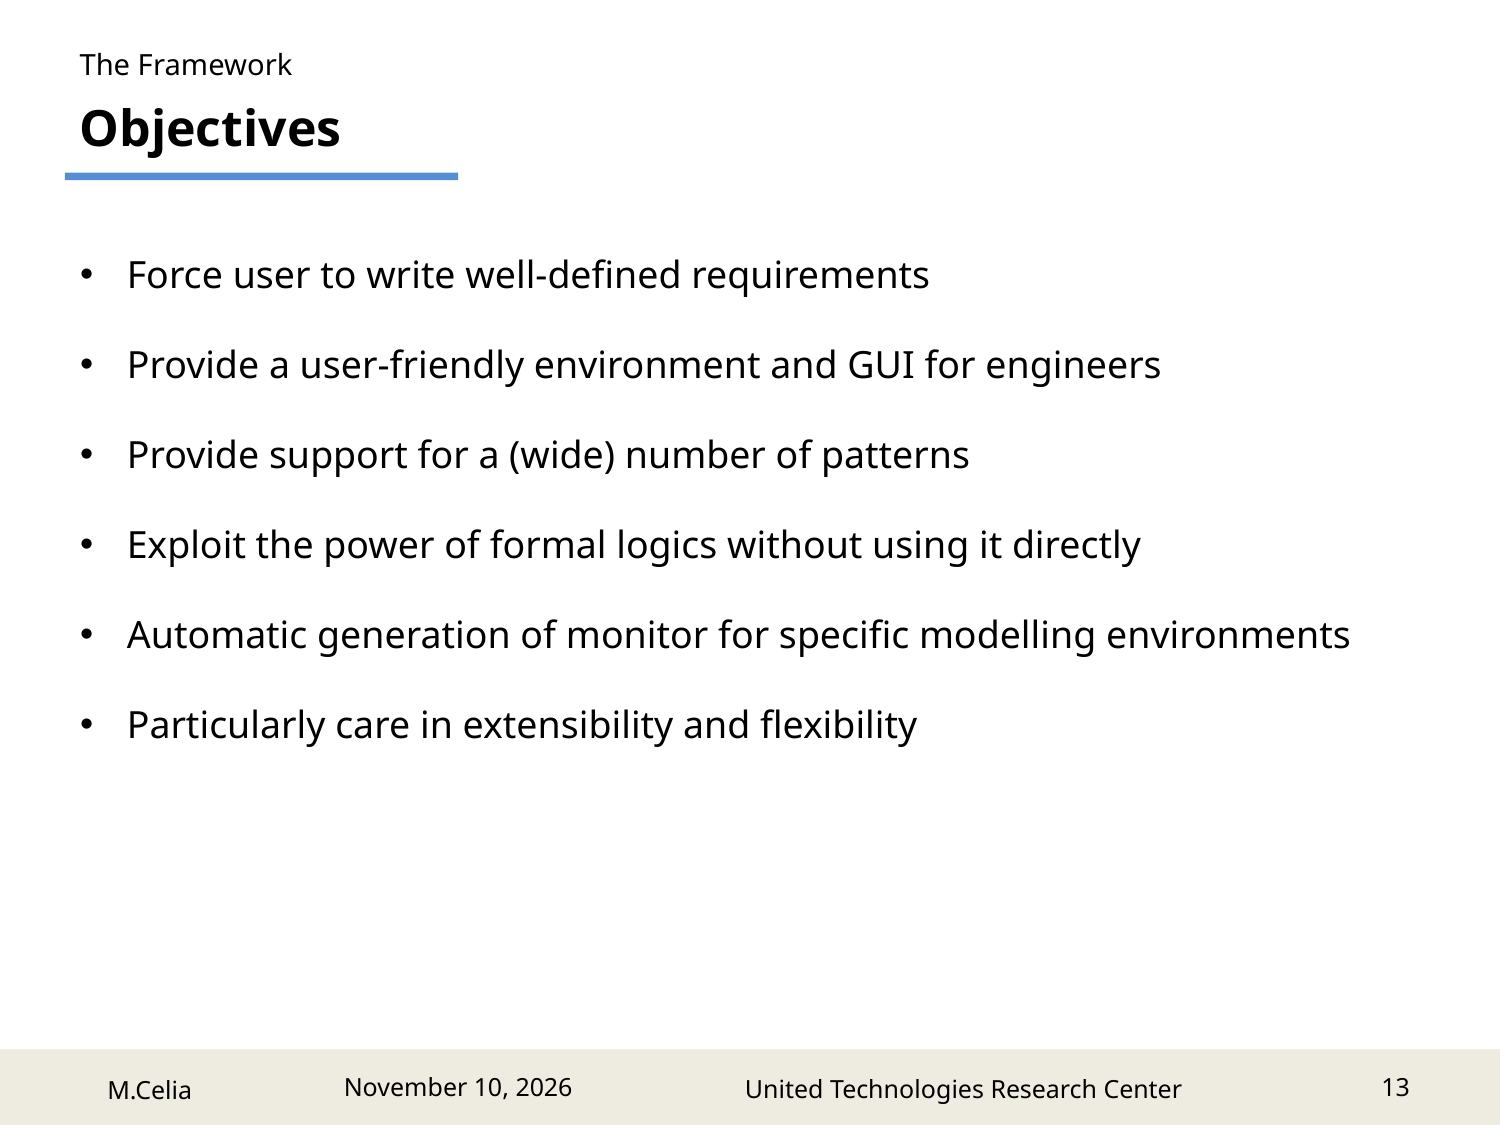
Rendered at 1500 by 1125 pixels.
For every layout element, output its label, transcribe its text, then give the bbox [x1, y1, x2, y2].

text_box Force user to write well-defined requirements Provide a user-friendly environment and GUI for engineers Provide support for a (wide) number of patterns Exploit the power of formal logics without using it directly Automatic generation of monitor for specific modelling environments Particularly care in extensibility and flexibility [65, 243, 1460, 889]
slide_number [289, 1051, 628, 1125]
text_box The Framework [64, 38, 459, 89]
text_box Objectives [64, 89, 459, 165]
footer United Technologies Research Center [726, 1051, 1074, 1125]
text_box M.Celia [92, 1066, 262, 1112]
slide_number 13 [1074, 1051, 1425, 1125]
text_box [63, 171, 460, 182]
text_box [0, 1049, 1500, 1125]
